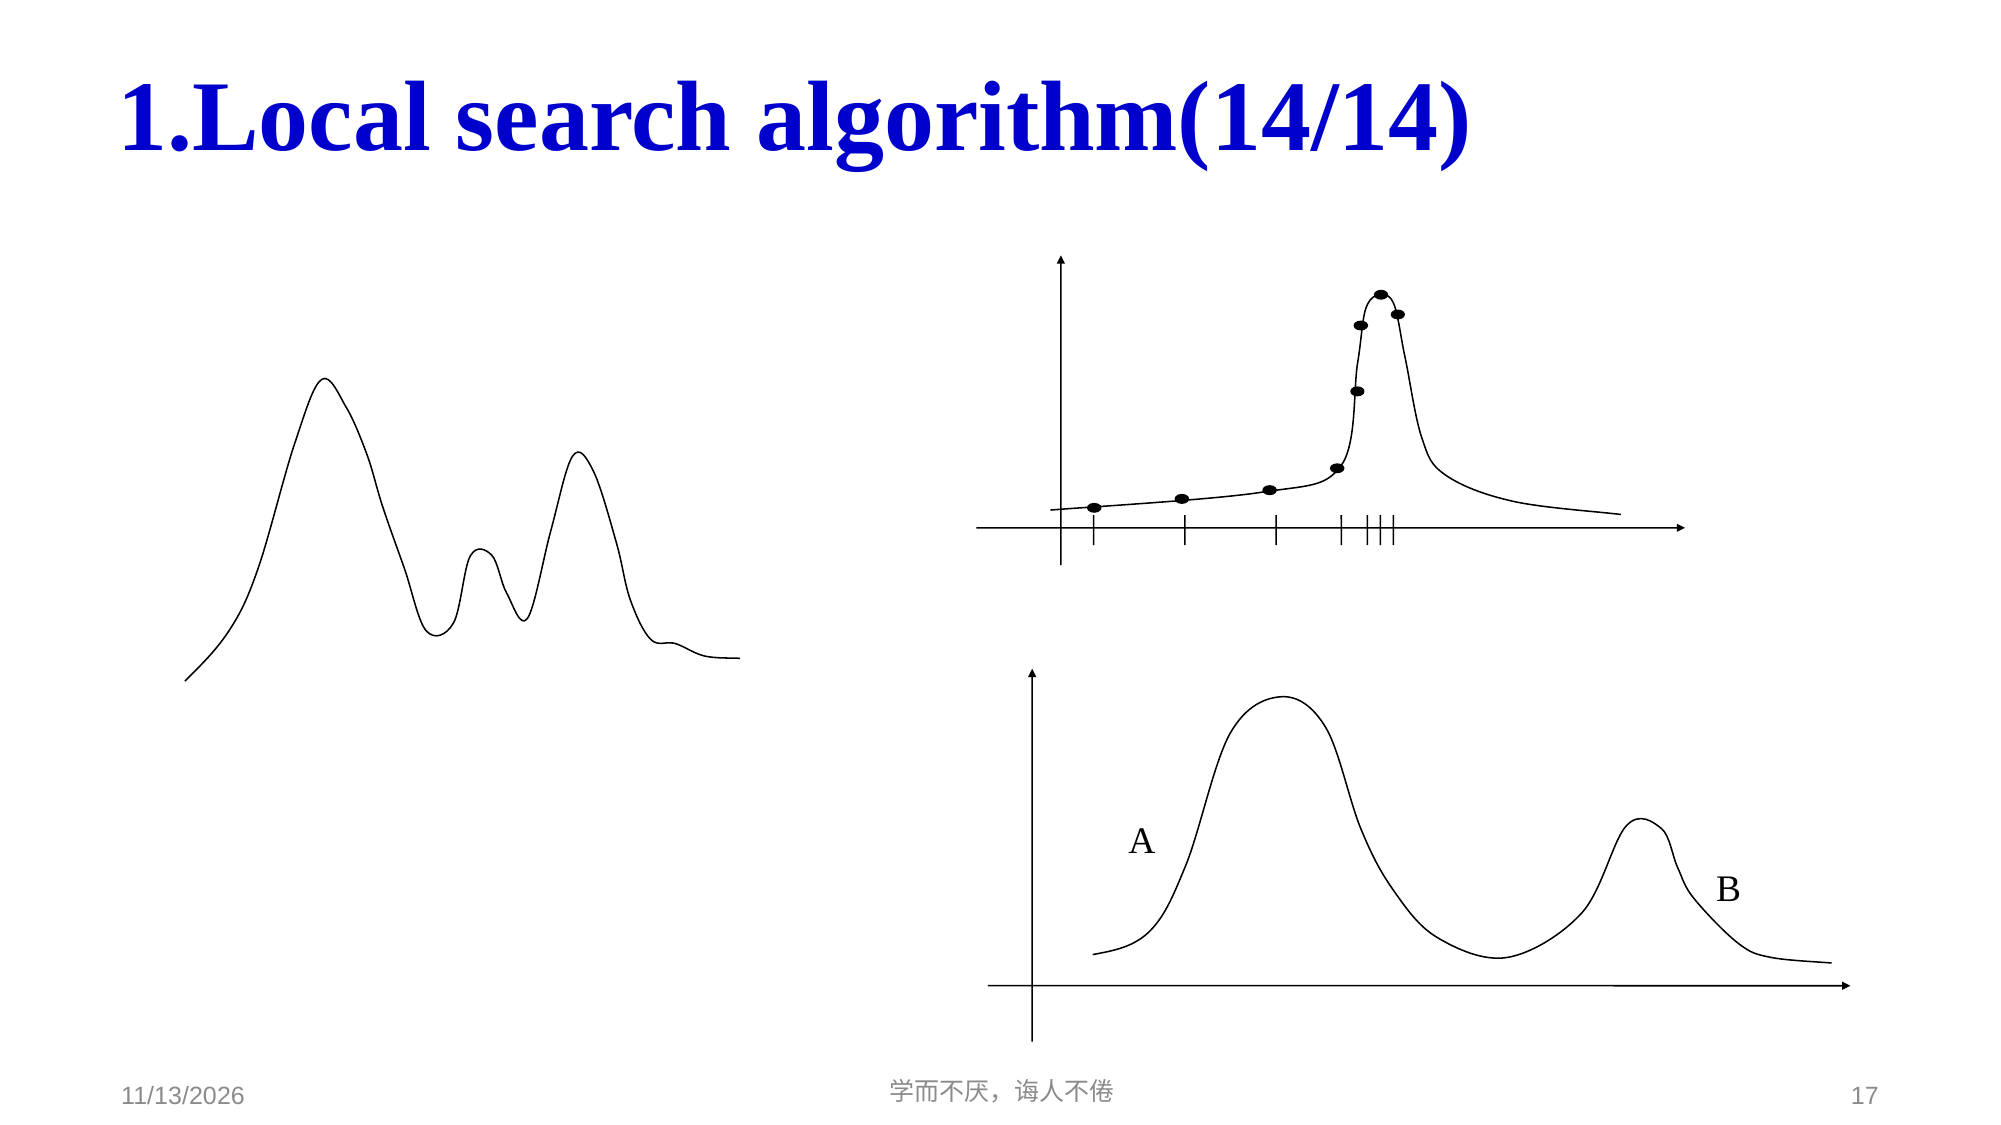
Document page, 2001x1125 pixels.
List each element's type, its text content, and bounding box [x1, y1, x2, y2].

text_box 1.Local search algorithm(14/14) [102, 42, 1756, 178]
text_box A [1113, 808, 1205, 896]
text_box [184, 378, 741, 682]
text_box [1033, 981, 1851, 990]
footer 学而不厌，诲人不倦 [664, 1063, 1340, 1124]
text_box [1028, 668, 1037, 1042]
slide_number 17 [1443, 1065, 1894, 1125]
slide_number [106, 1065, 557, 1125]
text_box [1092, 696, 1832, 964]
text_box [976, 255, 1685, 566]
text_box B [1701, 856, 1793, 944]
